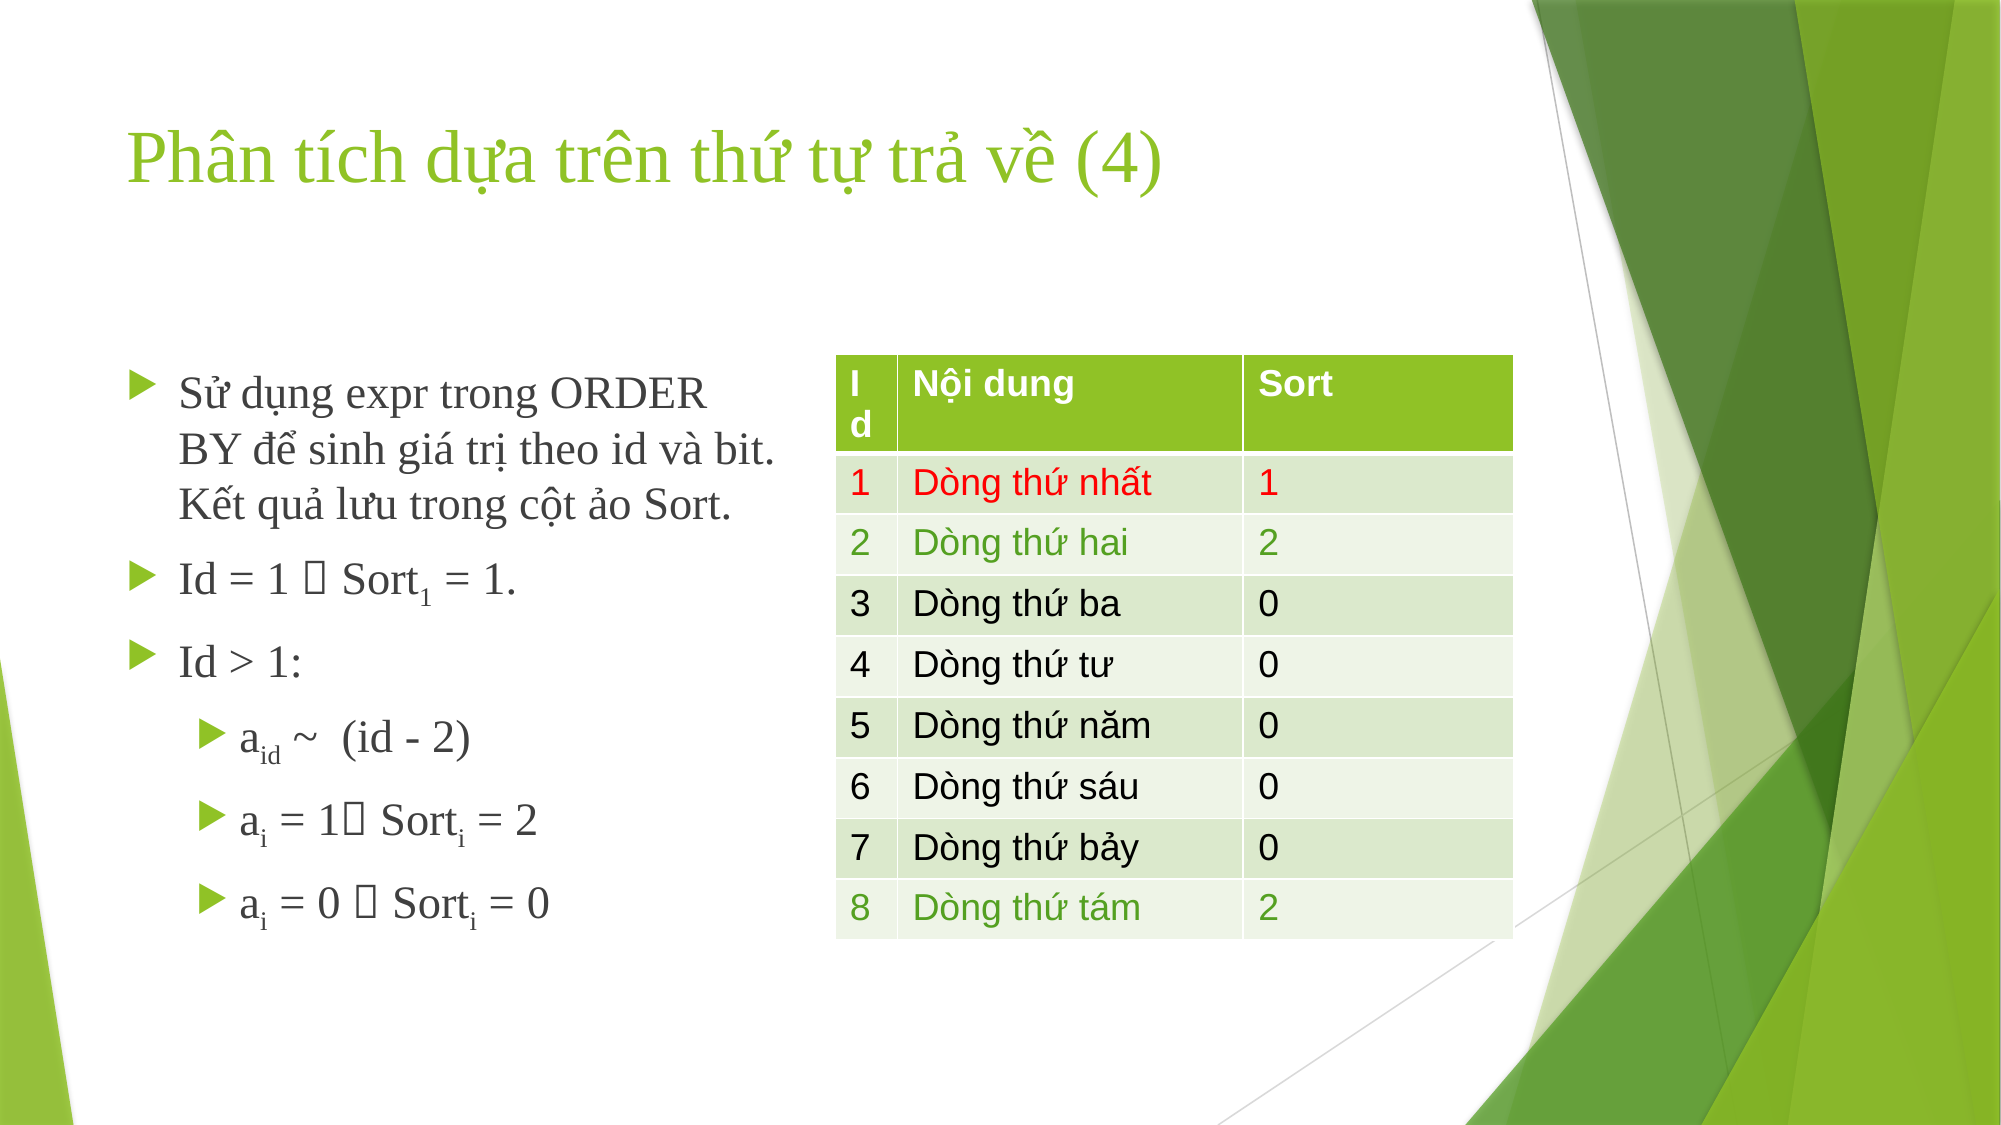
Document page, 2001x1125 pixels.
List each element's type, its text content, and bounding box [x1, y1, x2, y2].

table_cell 2 [1244, 515, 1513, 574]
table_cell 4 [836, 637, 897, 696]
table_cell 8 [836, 880, 897, 939]
table_cell 2 [1244, 880, 1513, 939]
table_cell Dòng thứ hai [898, 515, 1242, 574]
table_header Nội dung [898, 355, 1242, 451]
table_cell 1 [836, 456, 897, 513]
title Phân tích dựa trên thứ tự trả về (4) [111, 99, 1522, 317]
list Sử dụng expr trong ORDER BY để sinh giá trị theo id và bit. Kết quả lưu trong cột ảo Sort. Id = 1  Sort1 = 1. Id > 1: aid ~ (id - 2) ai = 1 Sorti = 2 ai = 0  Sorti = 0 [111, 354, 798, 992]
table_cell 1 [1244, 456, 1513, 513]
table_cell Dòng thứ nhất [898, 456, 1242, 513]
table_header Sort [1244, 355, 1513, 451]
table_cell 6 [836, 759, 897, 818]
table_cell 0 [1244, 576, 1513, 635]
table_cell 2 [836, 515, 897, 574]
table_cell Dòng thứ ba [898, 576, 1242, 635]
table_cell Dòng thứ tư [898, 637, 1242, 696]
table_cell Dòng thứ tám [898, 880, 1242, 939]
table_cell 7 [836, 819, 897, 878]
table_header Id [836, 355, 897, 451]
table_cell 3 [836, 576, 897, 635]
table_cell Dòng thứ sáu [898, 759, 1242, 818]
table_cell 0 [1244, 819, 1513, 878]
table_cell 0 [1244, 759, 1513, 818]
table_cell 0 [1244, 637, 1513, 696]
table_cell 0 [1244, 698, 1513, 757]
table_cell Dòng thứ bảy [898, 819, 1242, 878]
table_cell Dòng thứ năm [898, 698, 1242, 757]
table_cell 5 [836, 698, 897, 757]
